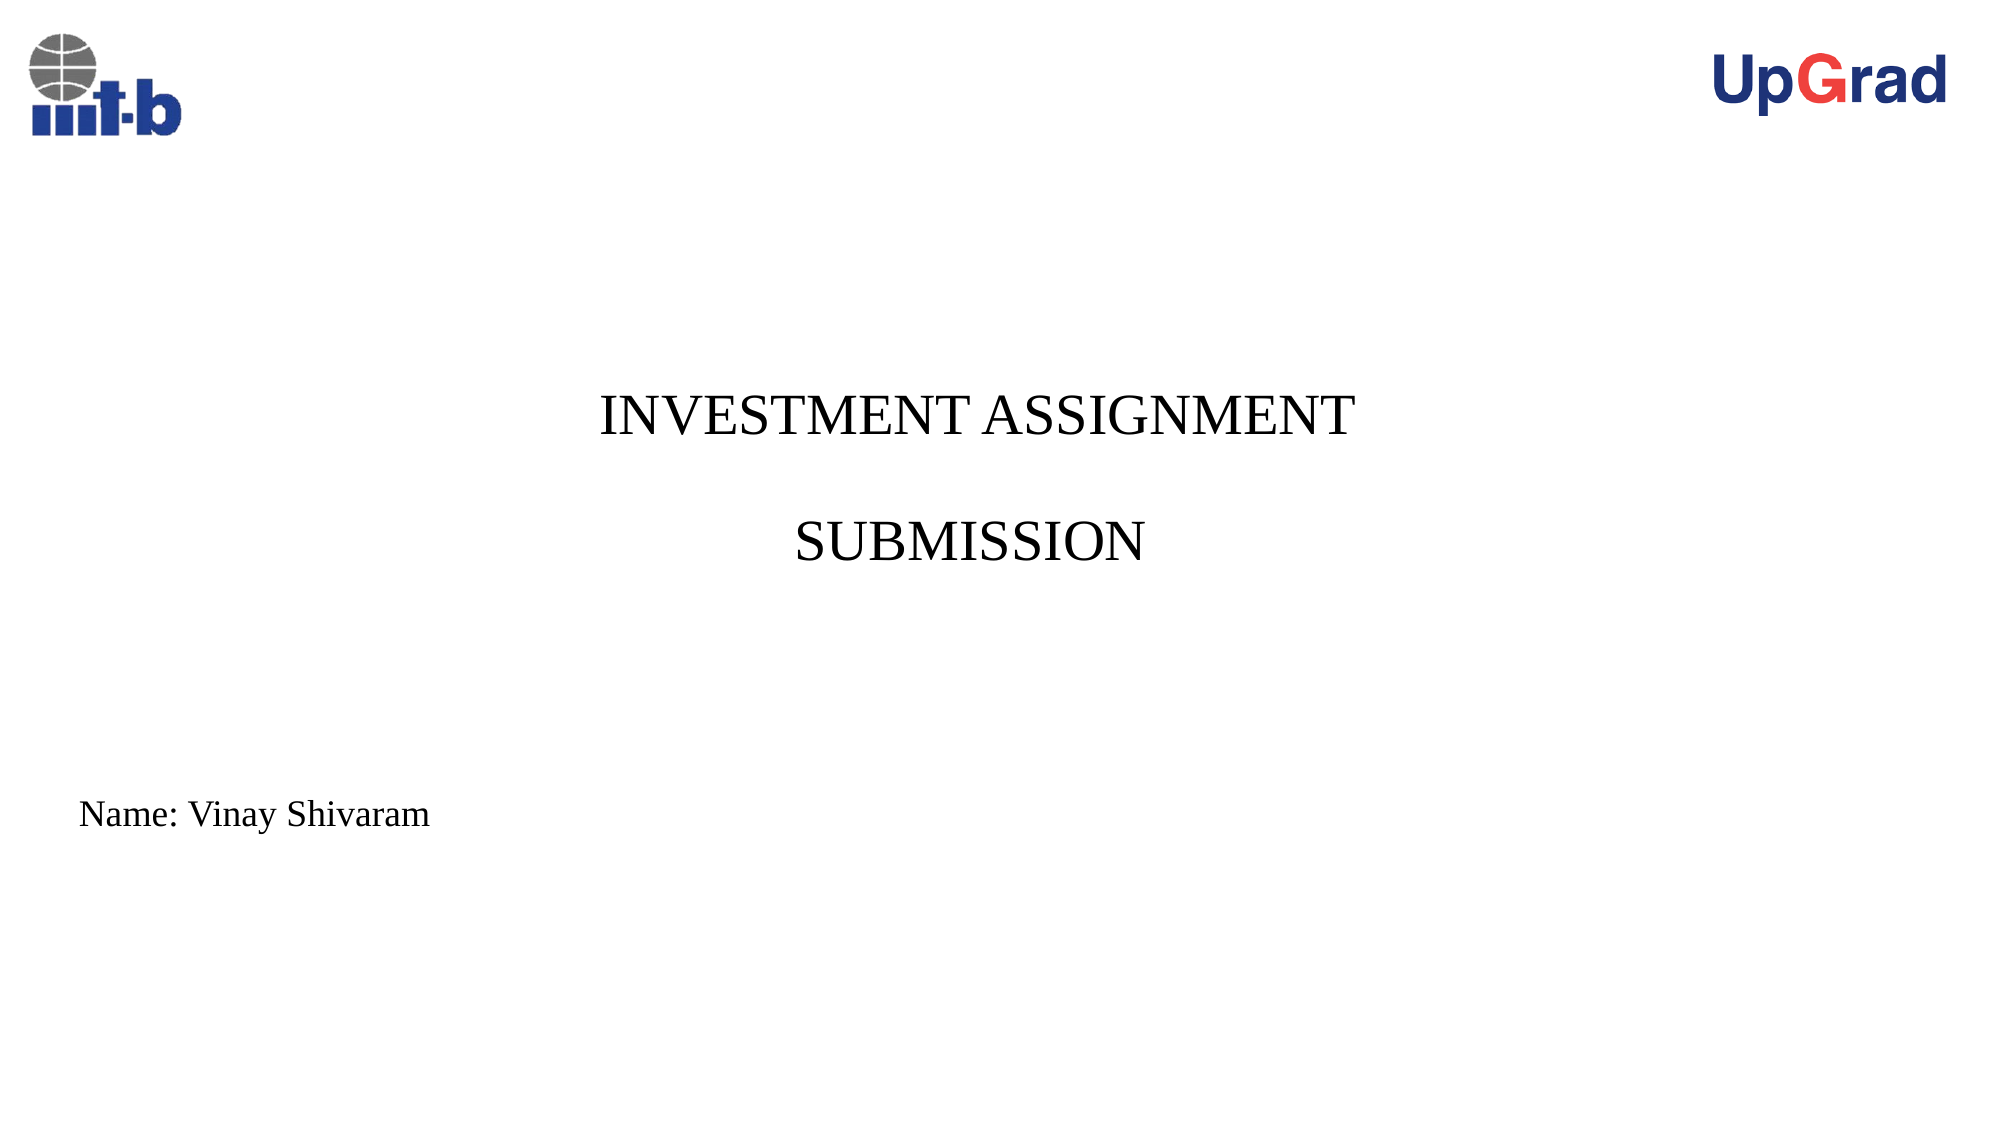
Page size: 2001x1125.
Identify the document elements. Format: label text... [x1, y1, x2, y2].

title INVESTMENT ASSIGNMENT SUBMISSION [228, 56, 1729, 581]
subtitle Name: Vinay Shivaram [63, 786, 1071, 1038]
picture [1714, 53, 1952, 116]
picture [0, 29, 208, 163]
